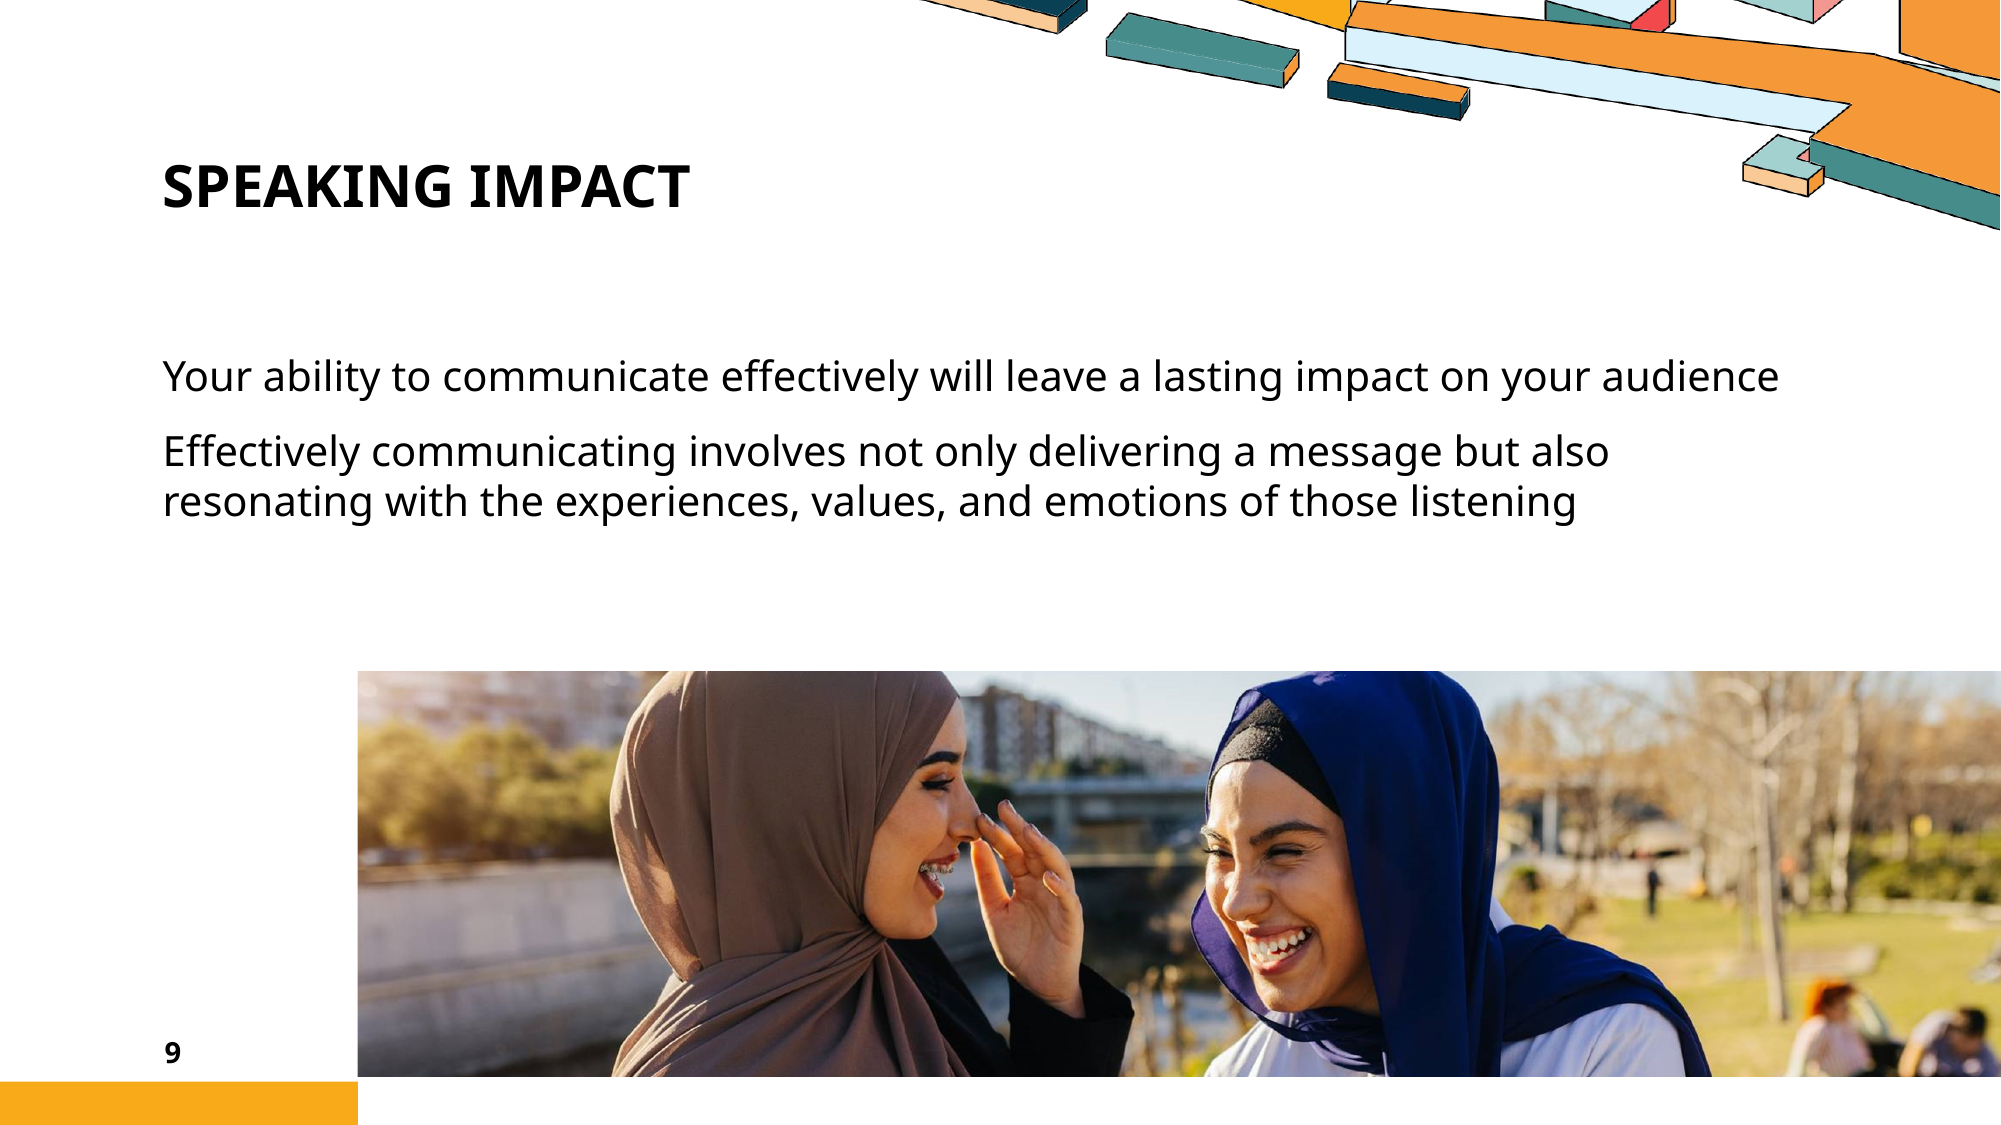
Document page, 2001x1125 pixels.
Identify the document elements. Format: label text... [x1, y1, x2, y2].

picture [816, 0, 2000, 236]
slide_number 9 [149, 1024, 345, 1085]
title Speaking impact [147, 22, 1160, 228]
picture [357, 671, 2001, 1077]
list Your ability to communicate effectively will leave a lasting impact on your audience Effectively communicating involves not only delivering a message but also resonating with the experiences, values, and emotions of those listening [147, 342, 1823, 664]
